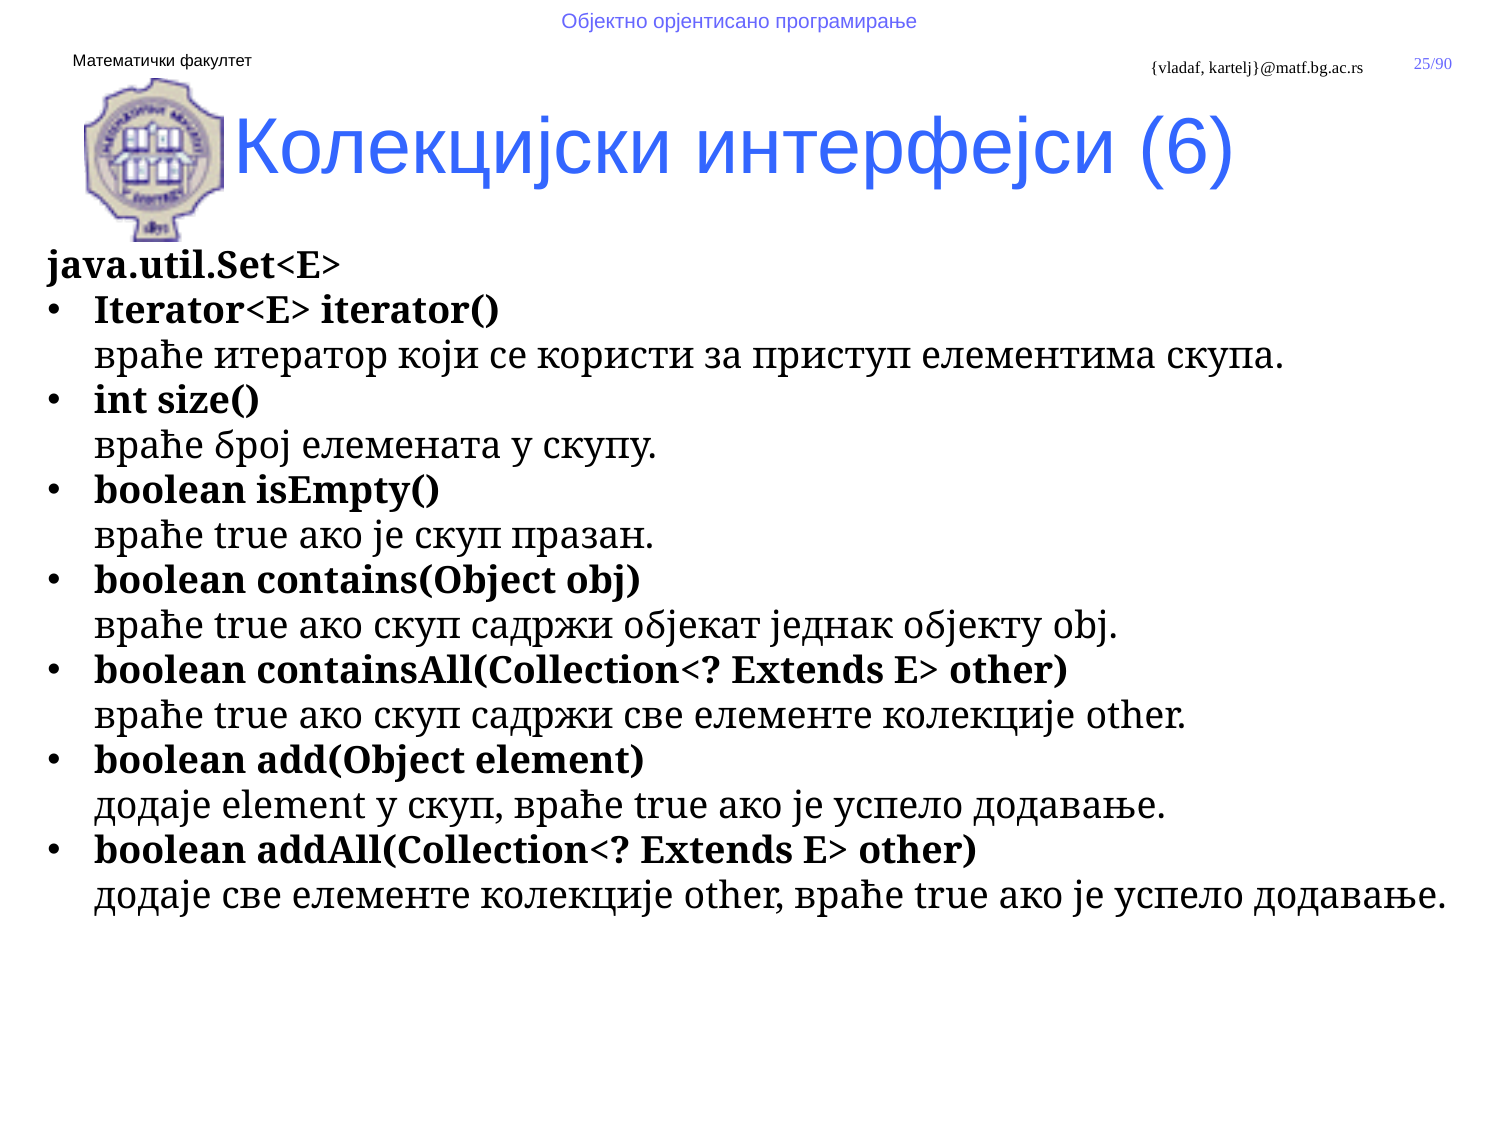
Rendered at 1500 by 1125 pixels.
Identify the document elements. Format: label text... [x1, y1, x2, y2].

picture [84, 78, 224, 233]
text_box Колекцијски интерфејси (6) [218, 66, 1500, 217]
text_box java.util.Set<E> Iterator<E> iterator() враће итератор који се користи за приступ елементима скупа. int size() враће број елемената у скупу. boolean isEmpty() враће true ако је скуп празан. boolean contains(Object obj) враће true ако скуп садржи објекат једнак објекту obj. boolean containsAll(Collection<? Extends E> other) враће true ако скуп садржи све елементе колекције other. boolean add(Object element) додаје element у скуп, враће true ако је успело додавање. boolean addAll(Collection<? Extends E> other) додаје све елементе колекције other, враће true ако је успело додавање. [32, 233, 1488, 923]
